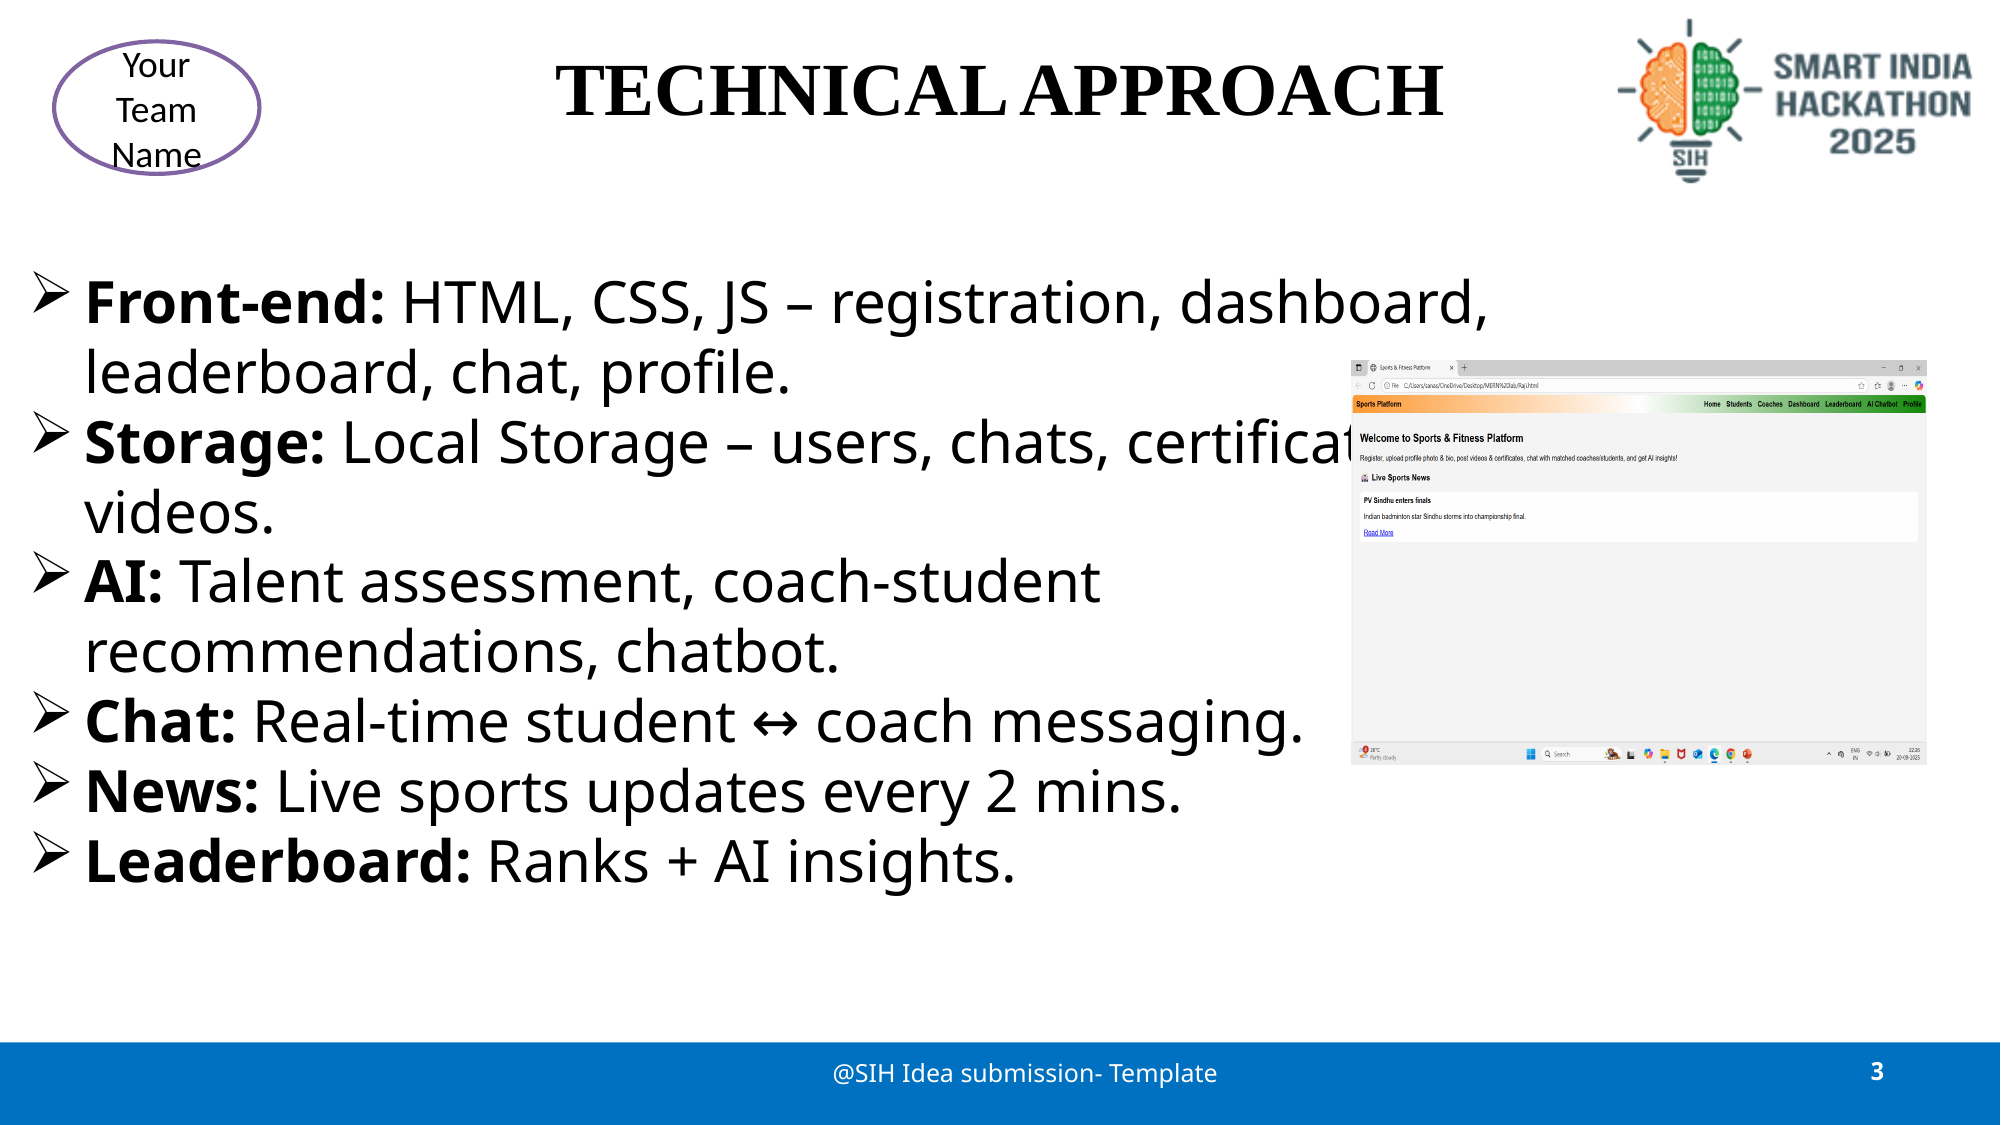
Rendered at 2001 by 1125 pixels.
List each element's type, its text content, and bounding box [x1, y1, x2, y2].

picture [1614, 9, 1977, 194]
slide_number 3 [1433, 1042, 1900, 1103]
picture [1351, 360, 1927, 765]
title TECHNICAL APPROACH [99, 0, 1901, 180]
text_box [0, 1042, 2000, 1125]
text_box Your Team Name [52, 39, 262, 176]
text_box Front-end: HTML, CSS, JS – registration, dashboard, leaderboard, chat, profile. Storage: Local Storage – users, chats, certificates, videos. AI: Talent assessment, coach-student recommendations, chatbot. Chat: Real-time student ↔ coach messaging. News: Live sports updates every 2 mins. Leaderboard: Ranks + AI insights. [13, 257, 1507, 902]
footer @SIH Idea submission- Template [762, 1042, 1289, 1103]
